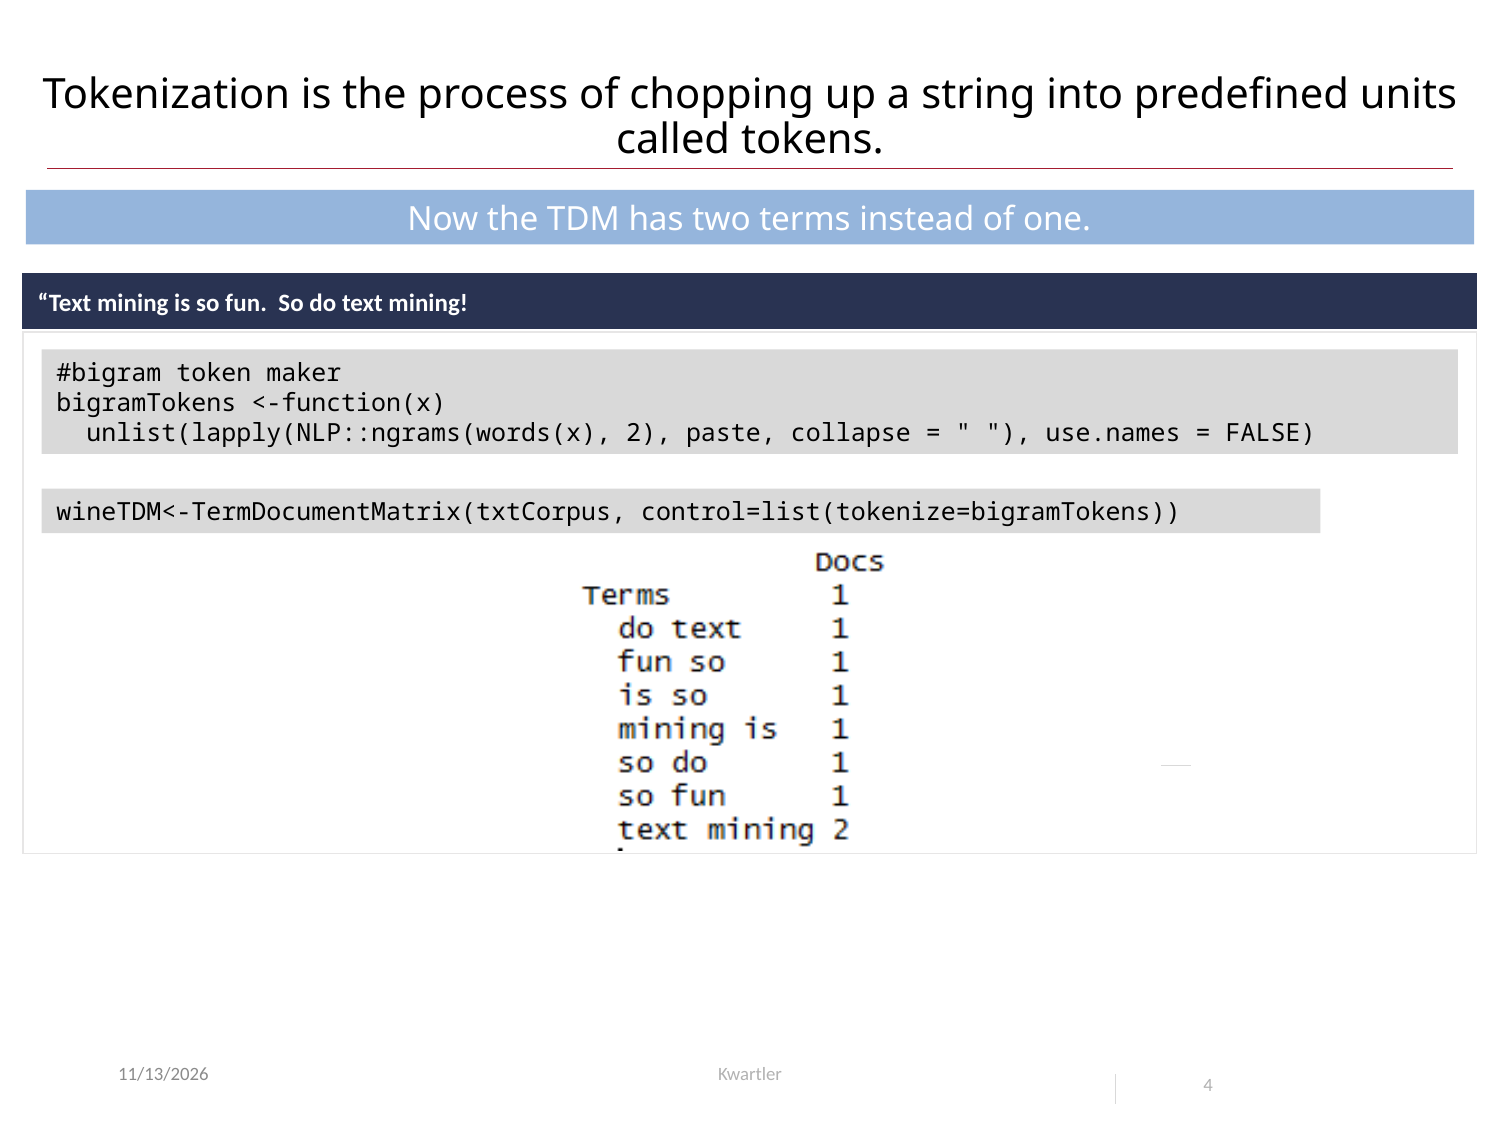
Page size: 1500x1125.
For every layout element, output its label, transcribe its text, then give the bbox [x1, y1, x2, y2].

title Tokenization is the process of chopping up a string into predefined units called tokens. [0, 65, 1500, 131]
text_box [22, 331, 1478, 854]
text_box Now the TDM has two terms instead of one. [25, 189, 1475, 245]
text_box #bigram token maker bigramTokens <-function(x) unlist(lapply(NLP::ngrams(words(x), 2), paste, collapse = " "), use.names = FALSE) [41, 349, 1458, 454]
footer Kwartler [496, 1042, 1004, 1103]
picture [574, 547, 889, 851]
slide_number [103, 1042, 441, 1103]
text_box “Text mining is so fun. So do text mining! [22, 273, 1478, 329]
text_box wineTDM<-TermDocumentMatrix(txtCorpus, control=list(tokenize=bigramTokens)) [41, 488, 1321, 534]
slide_number 4 [1188, 1042, 1330, 1103]
